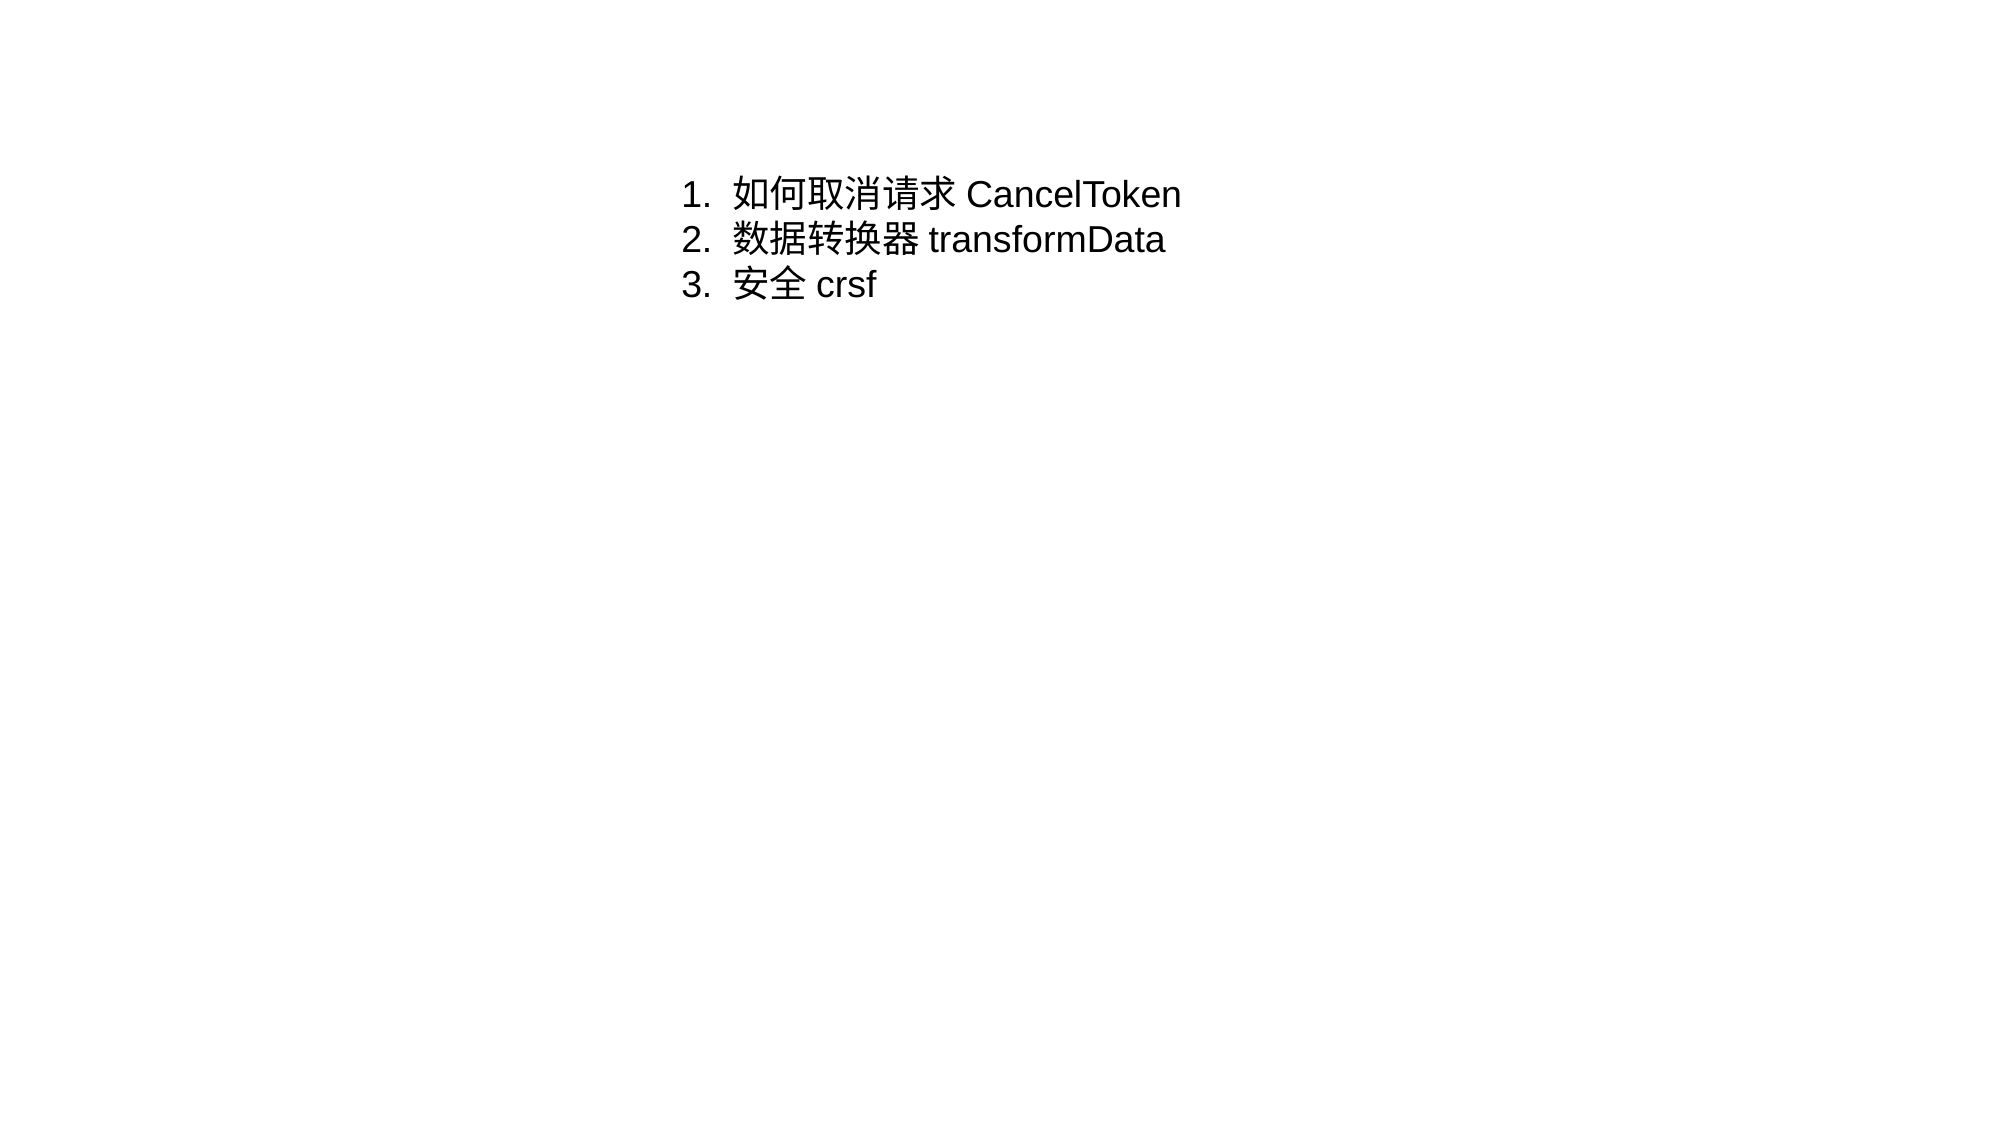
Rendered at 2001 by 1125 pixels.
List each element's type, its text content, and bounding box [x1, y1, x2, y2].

text_box 1. 如何取消请求CancelToken 2. 数据转换器transformData 3. 安全crsf [666, 162, 1227, 313]
